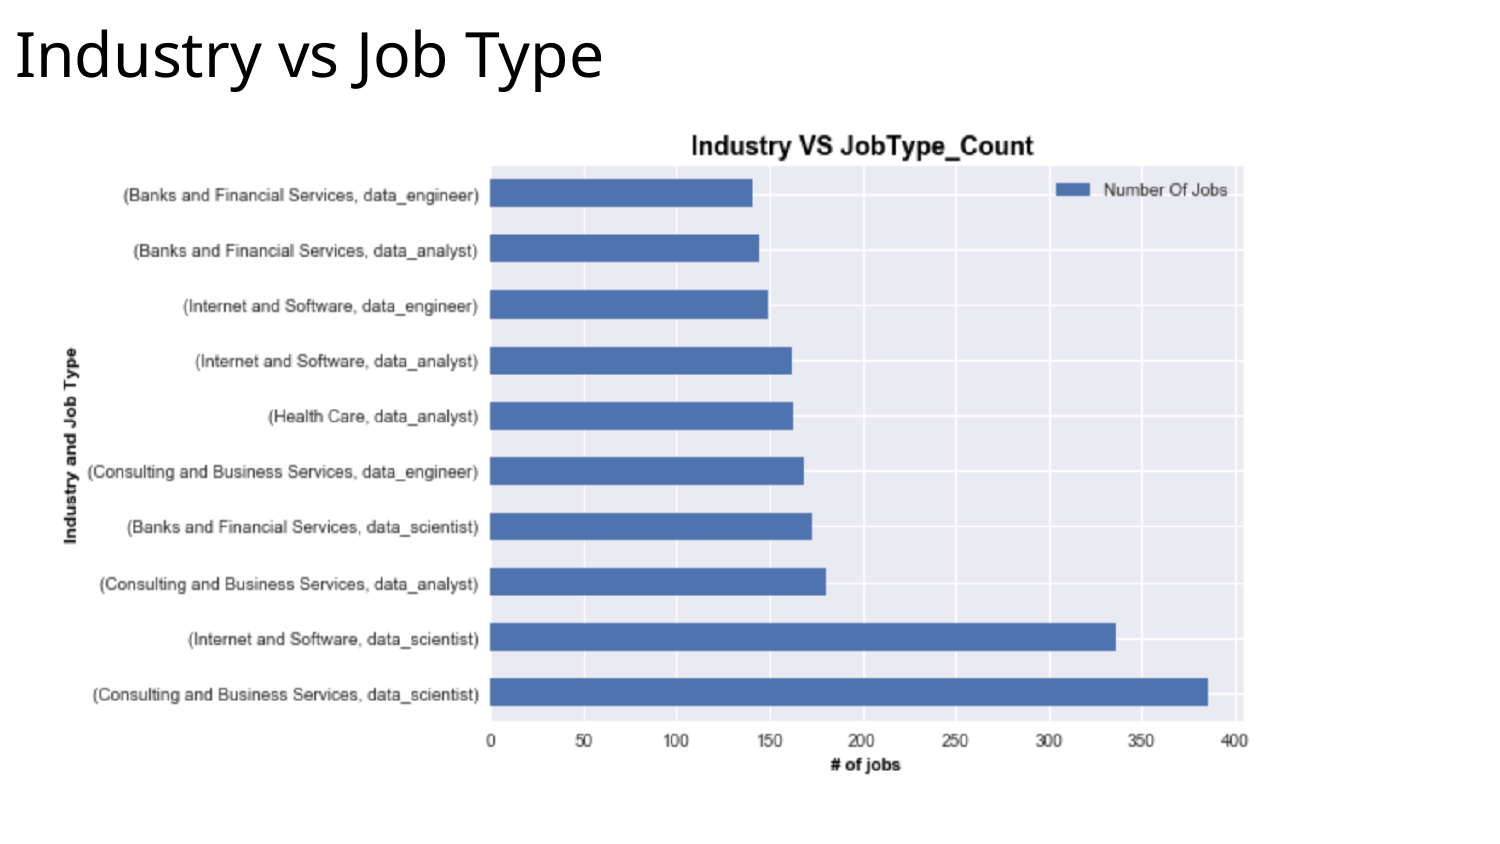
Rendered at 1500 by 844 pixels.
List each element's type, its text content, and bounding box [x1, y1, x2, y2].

title Industry vs Job Type [0, 0, 1398, 94]
picture [24, 118, 1475, 794]
